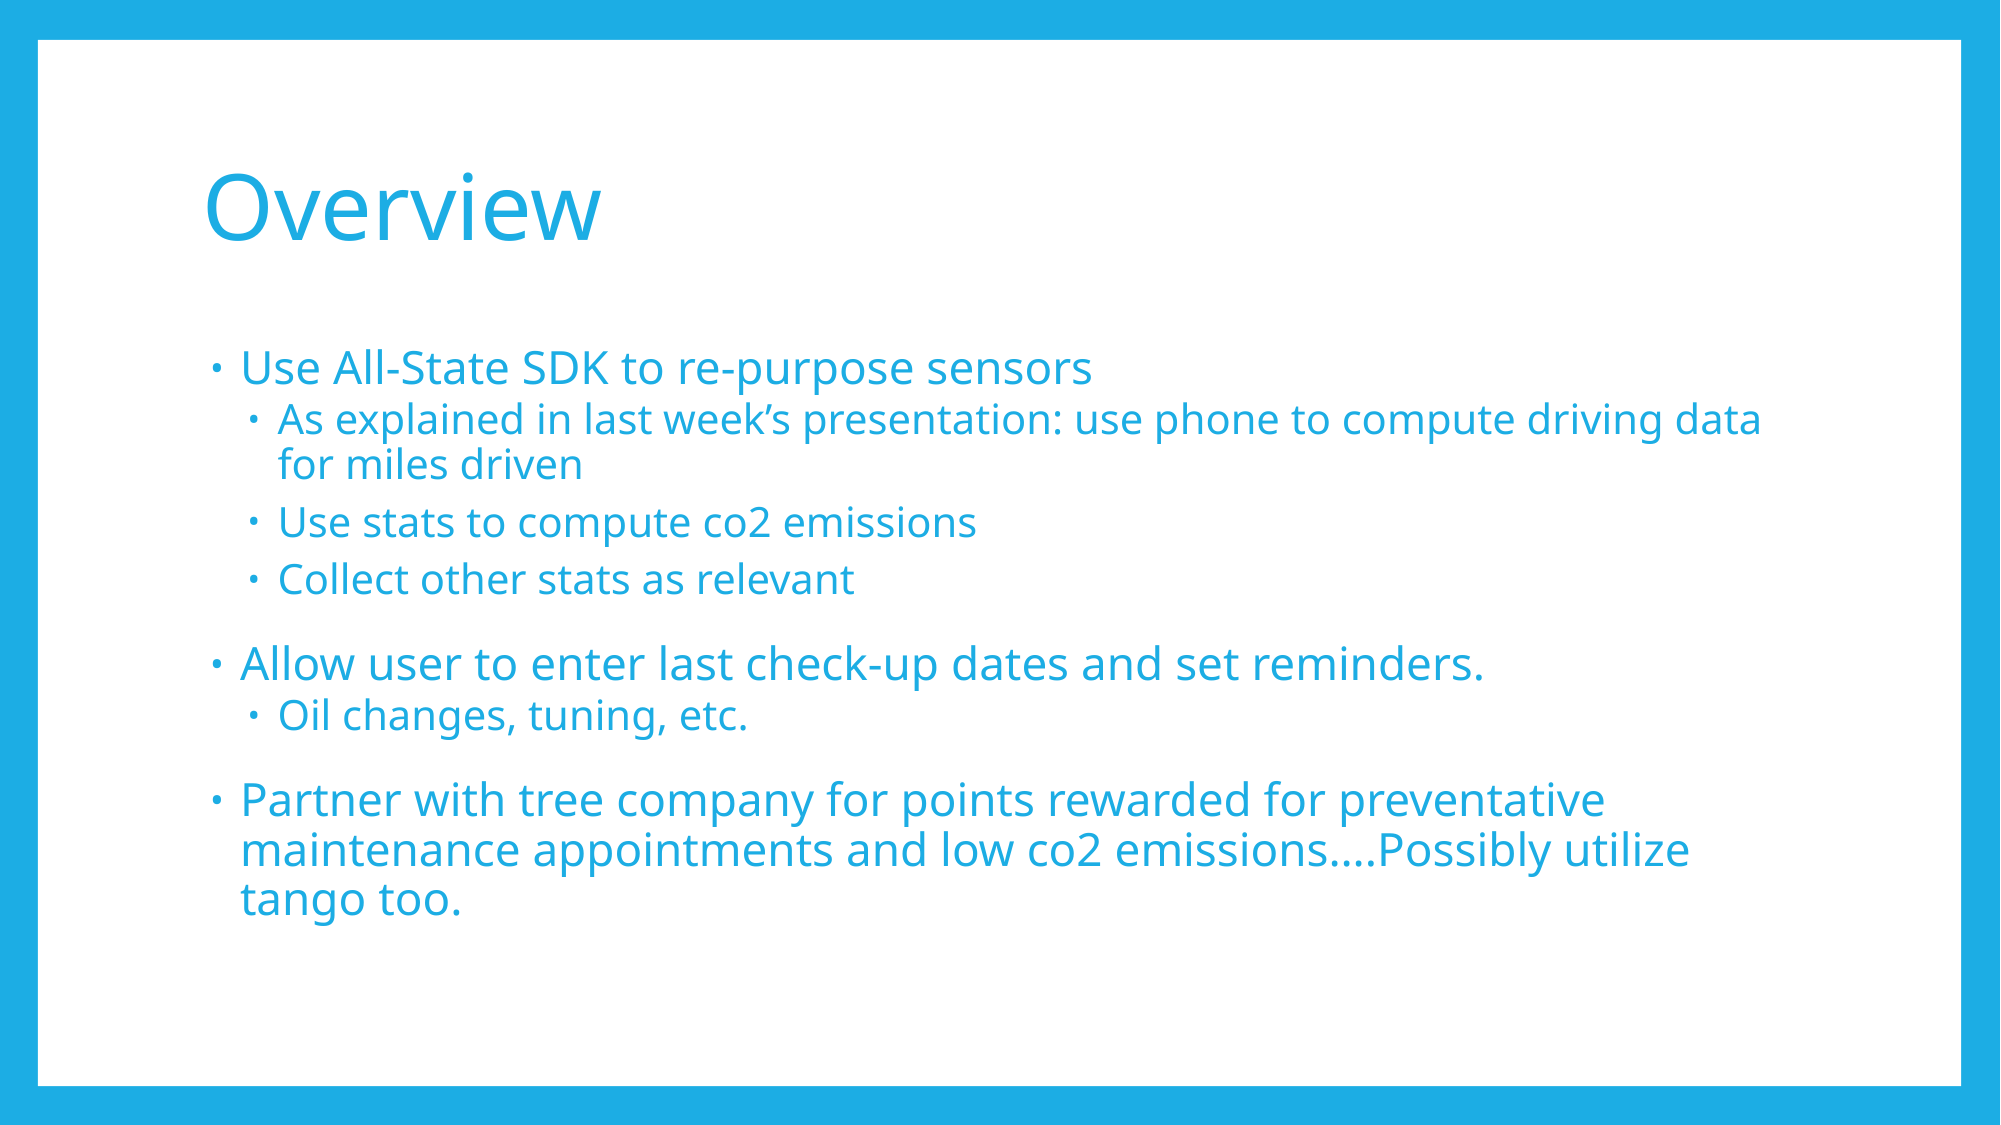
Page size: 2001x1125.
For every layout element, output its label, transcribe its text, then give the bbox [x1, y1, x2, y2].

title Overview [187, 99, 1808, 323]
list Use All-State SDK to re-purpose sensors As explained in last week’s presentation: use phone to compute driving data for miles driven Use stats to compute co2 emissions Collect other stats as relevant Allow user to enter last check-up dates and set reminders. Oil changes, tuning, etc. Partner with tree company for points rewarded for preventative maintenance appointments and low co2 emissions….Possibly utilize tango too. [187, 337, 1808, 1000]
